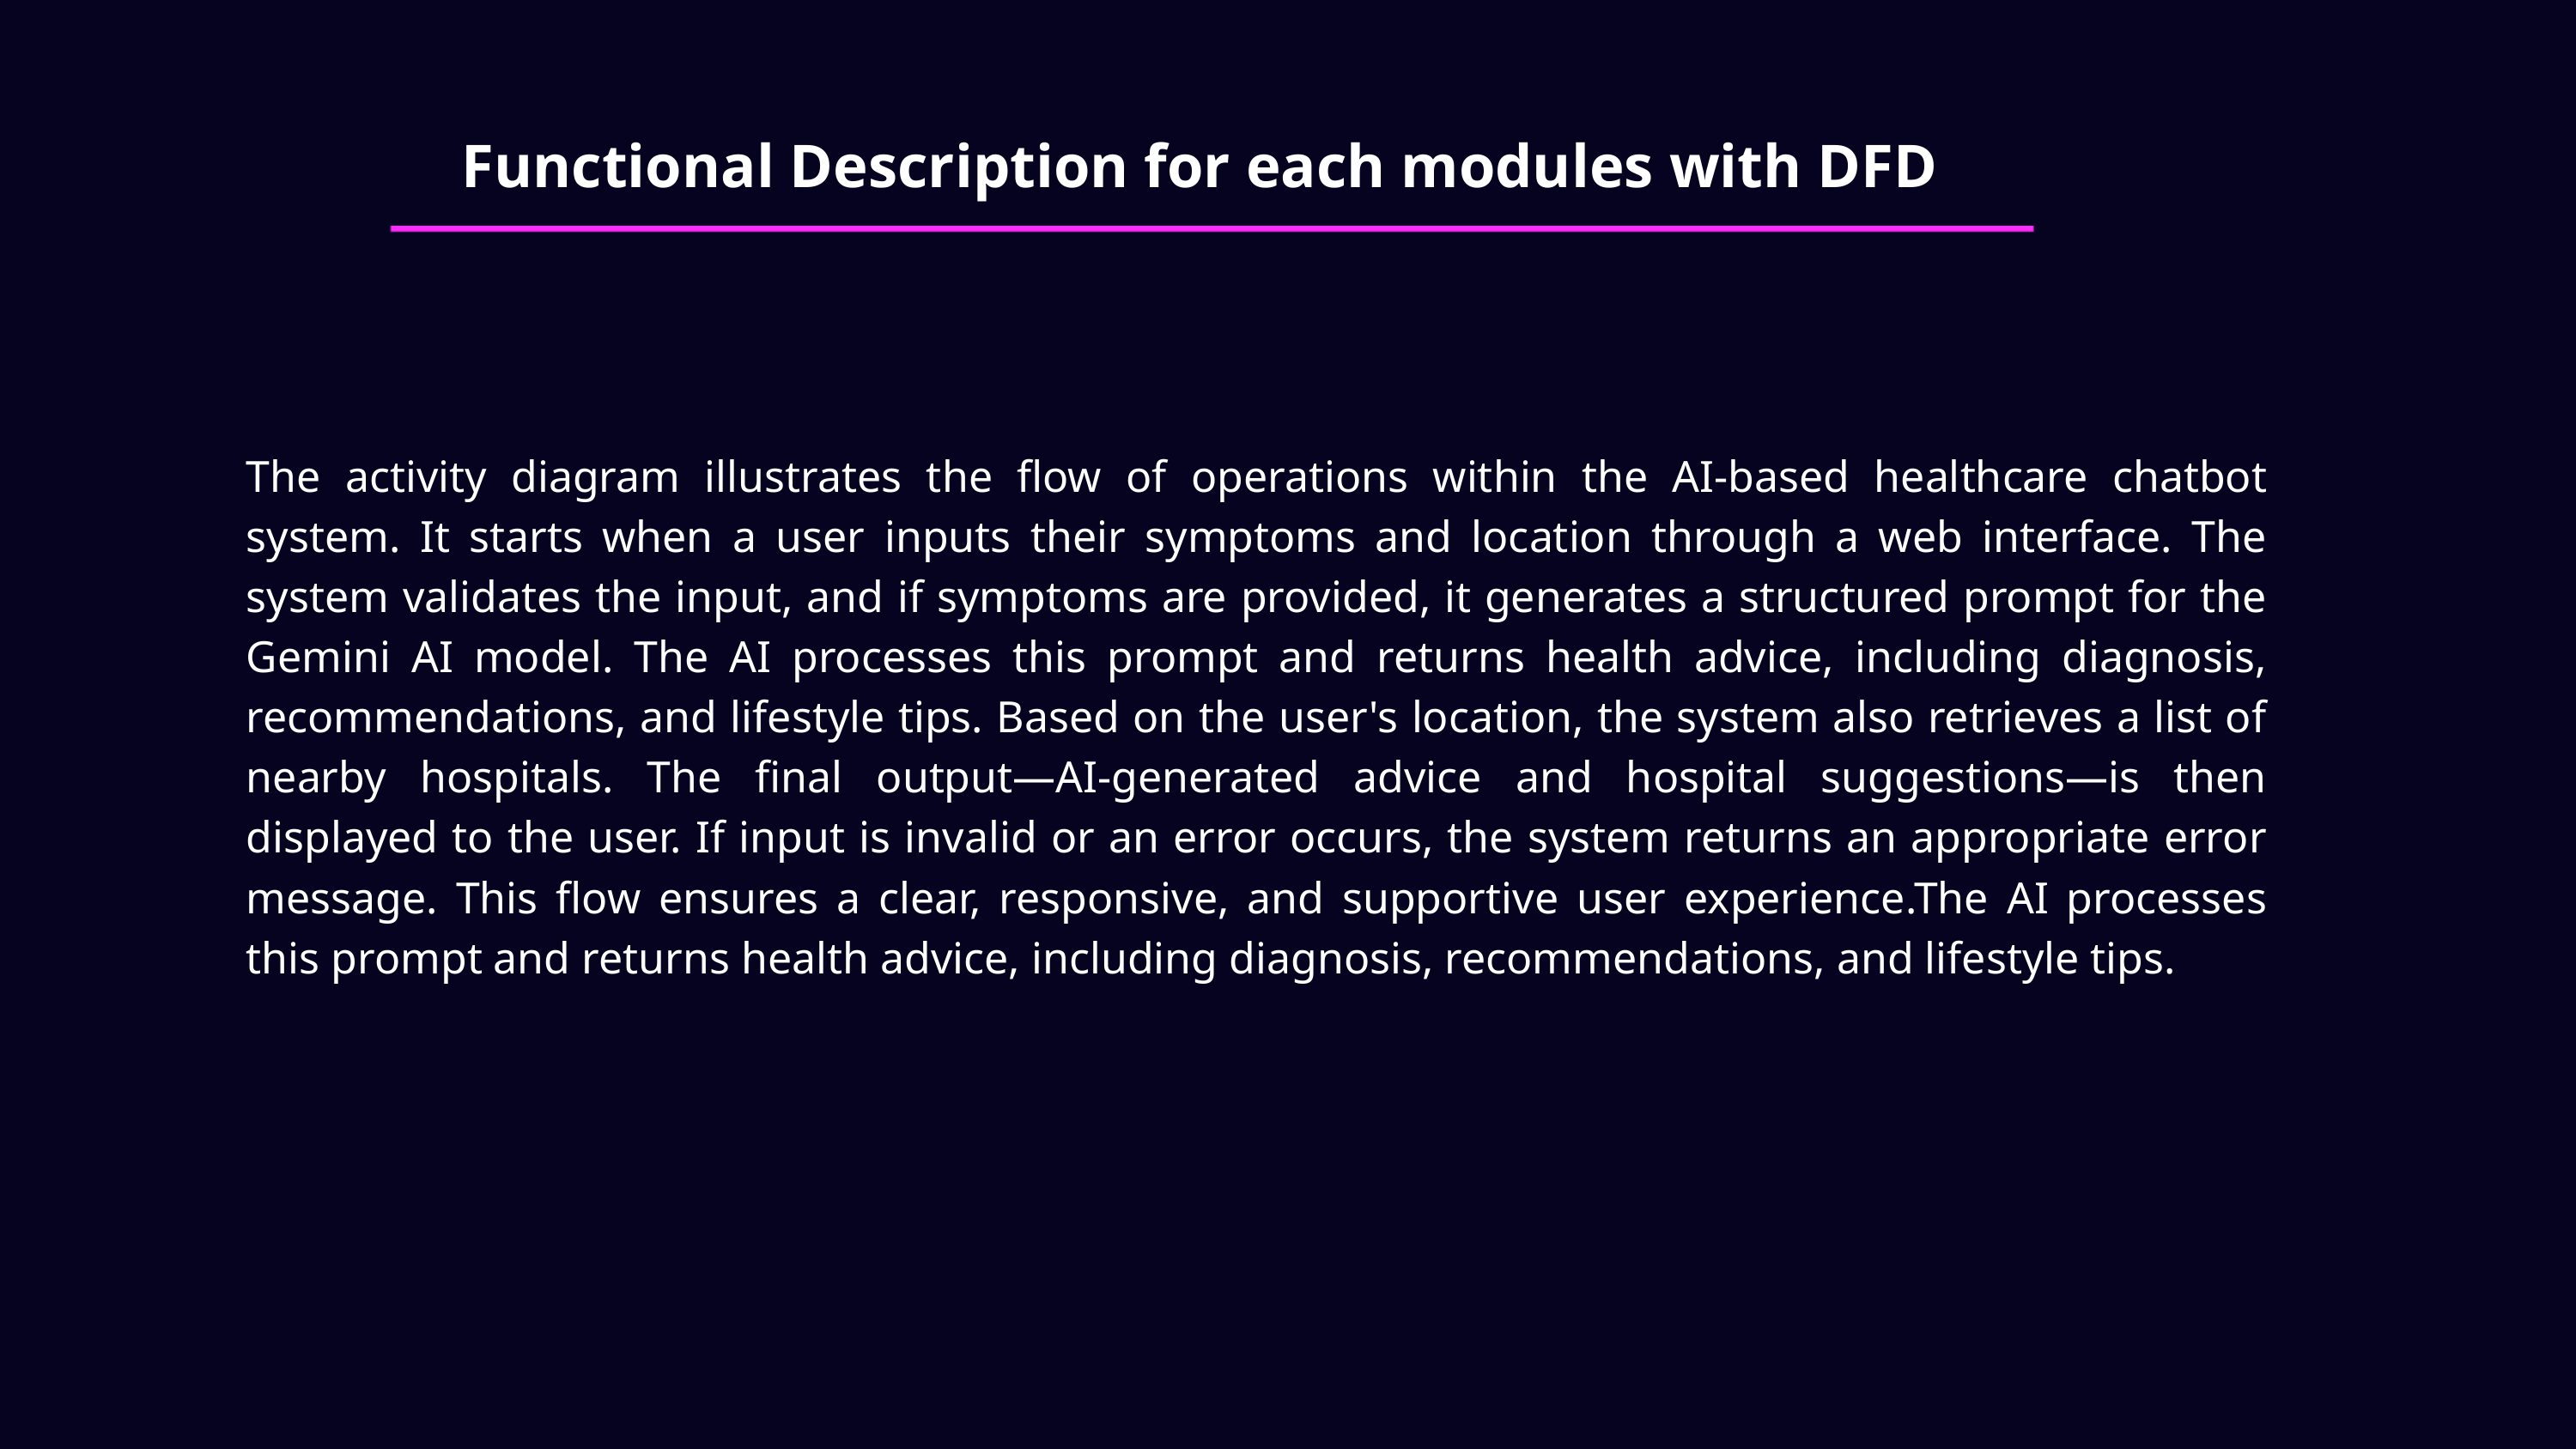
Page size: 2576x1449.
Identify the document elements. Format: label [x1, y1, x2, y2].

text_box [246, 444, 2269, 1091]
text_box [321, 123, 2095, 285]
